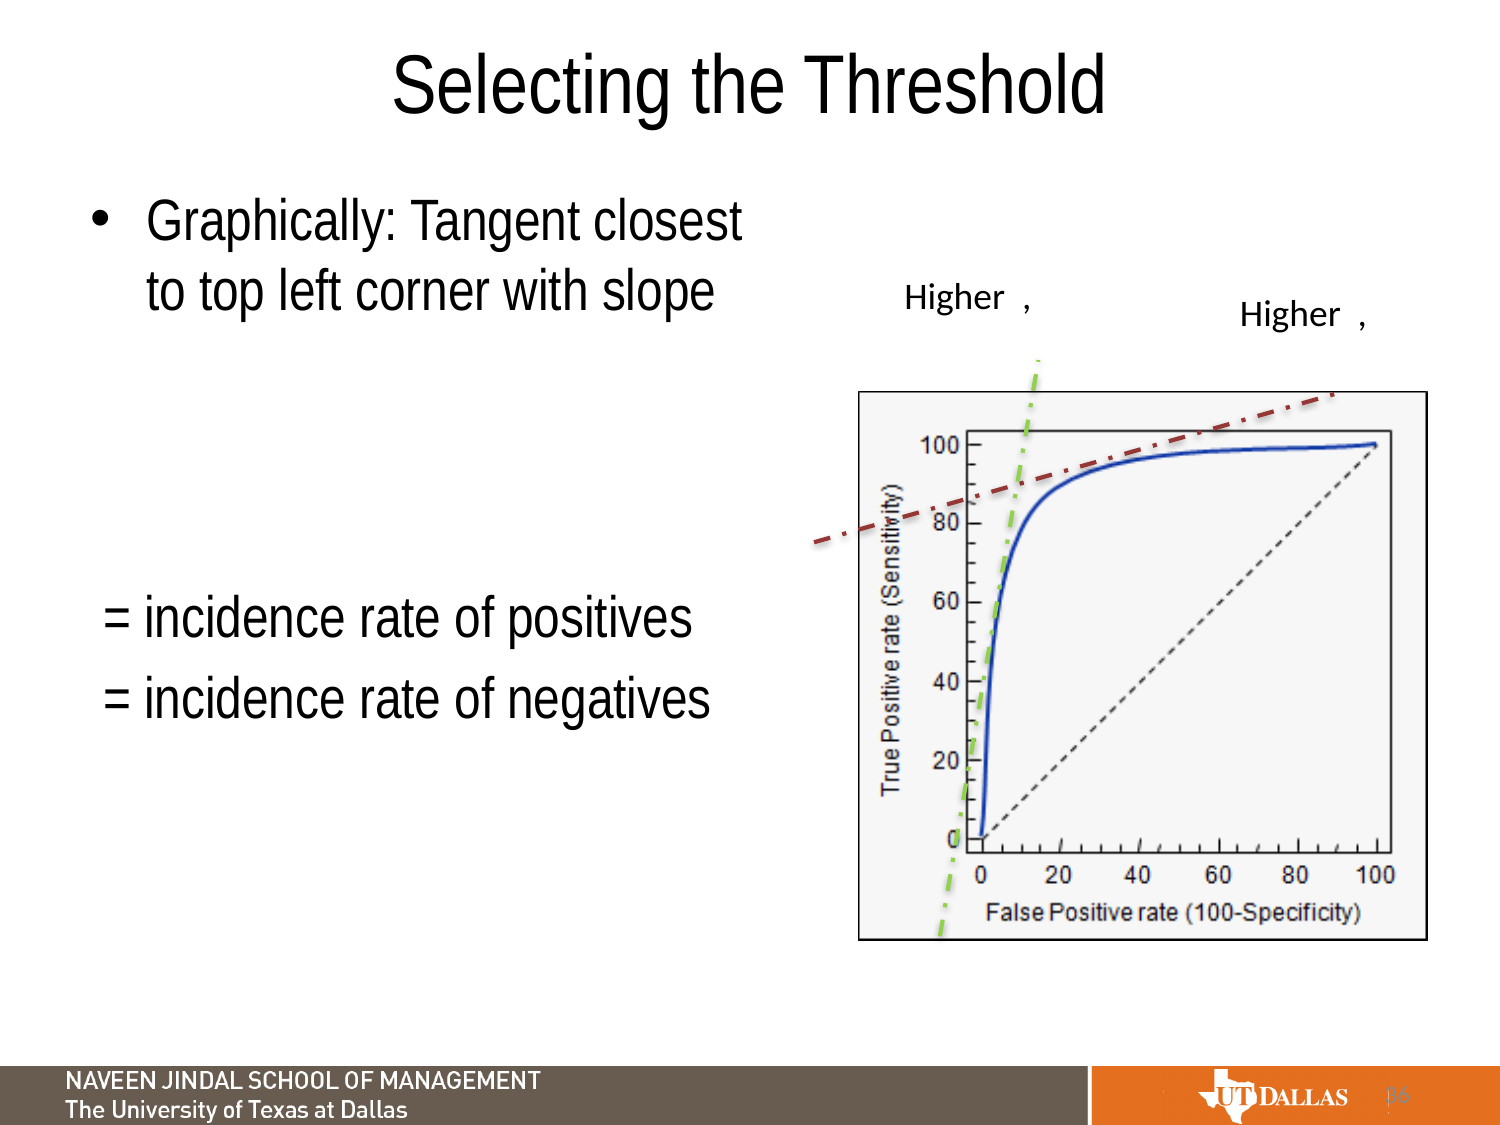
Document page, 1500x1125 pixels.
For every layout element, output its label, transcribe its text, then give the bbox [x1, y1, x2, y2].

picture [0, 1066, 1500, 1125]
picture [858, 391, 1429, 942]
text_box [939, 359, 1039, 937]
title Selecting the Threshold [75, 0, 1425, 162]
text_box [813, 393, 934, 543]
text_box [1044, 393, 1337, 543]
slide_number 36 [1074, 1063, 1425, 1124]
